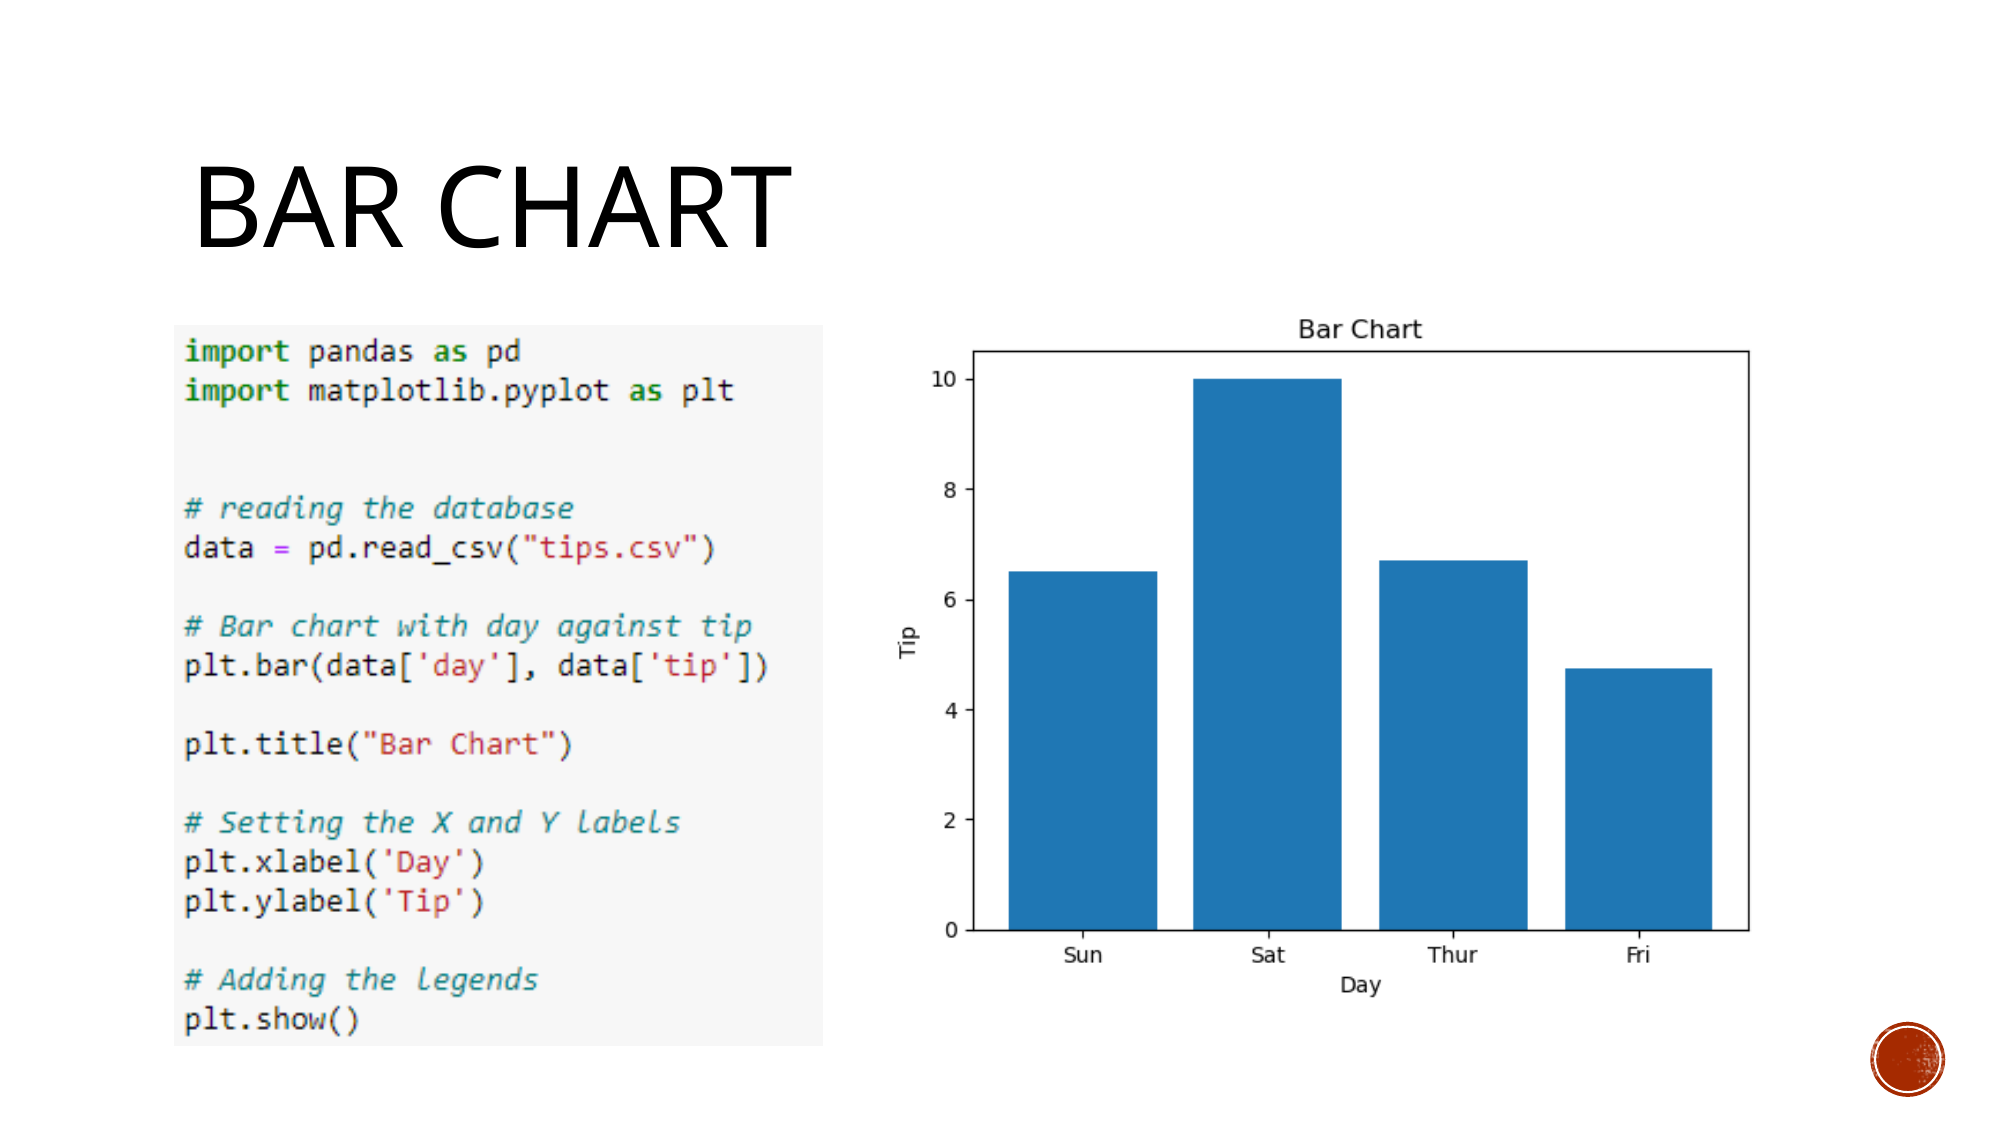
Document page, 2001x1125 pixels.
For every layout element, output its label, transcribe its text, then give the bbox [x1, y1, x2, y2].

title Bar Chart [175, 79, 1826, 344]
picture [174, 325, 823, 1046]
picture [884, 304, 1764, 1013]
